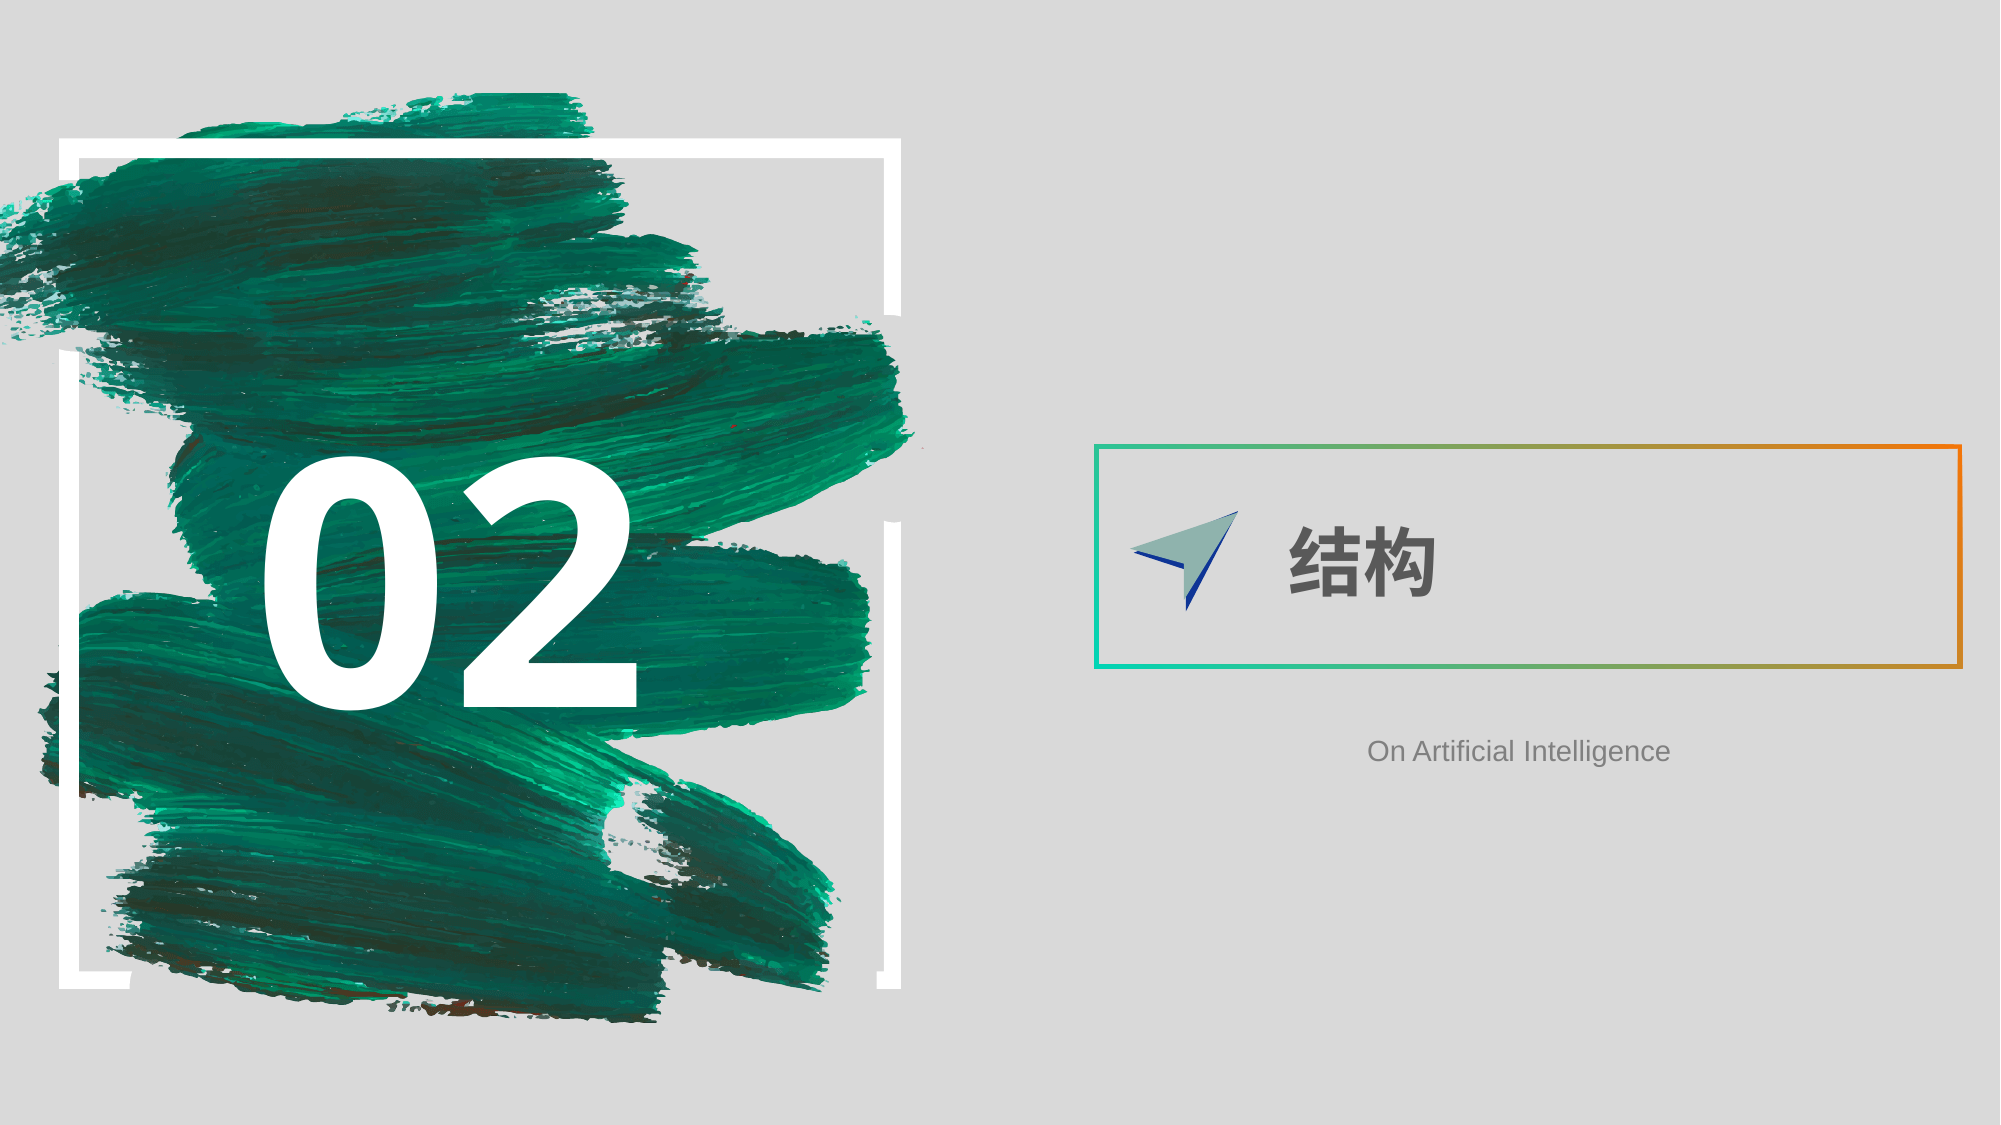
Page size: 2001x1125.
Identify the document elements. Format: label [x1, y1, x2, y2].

text_box [56, 136, 901, 989]
text_box [1049, 444, 1990, 769]
text_box [0, 93, 927, 1023]
